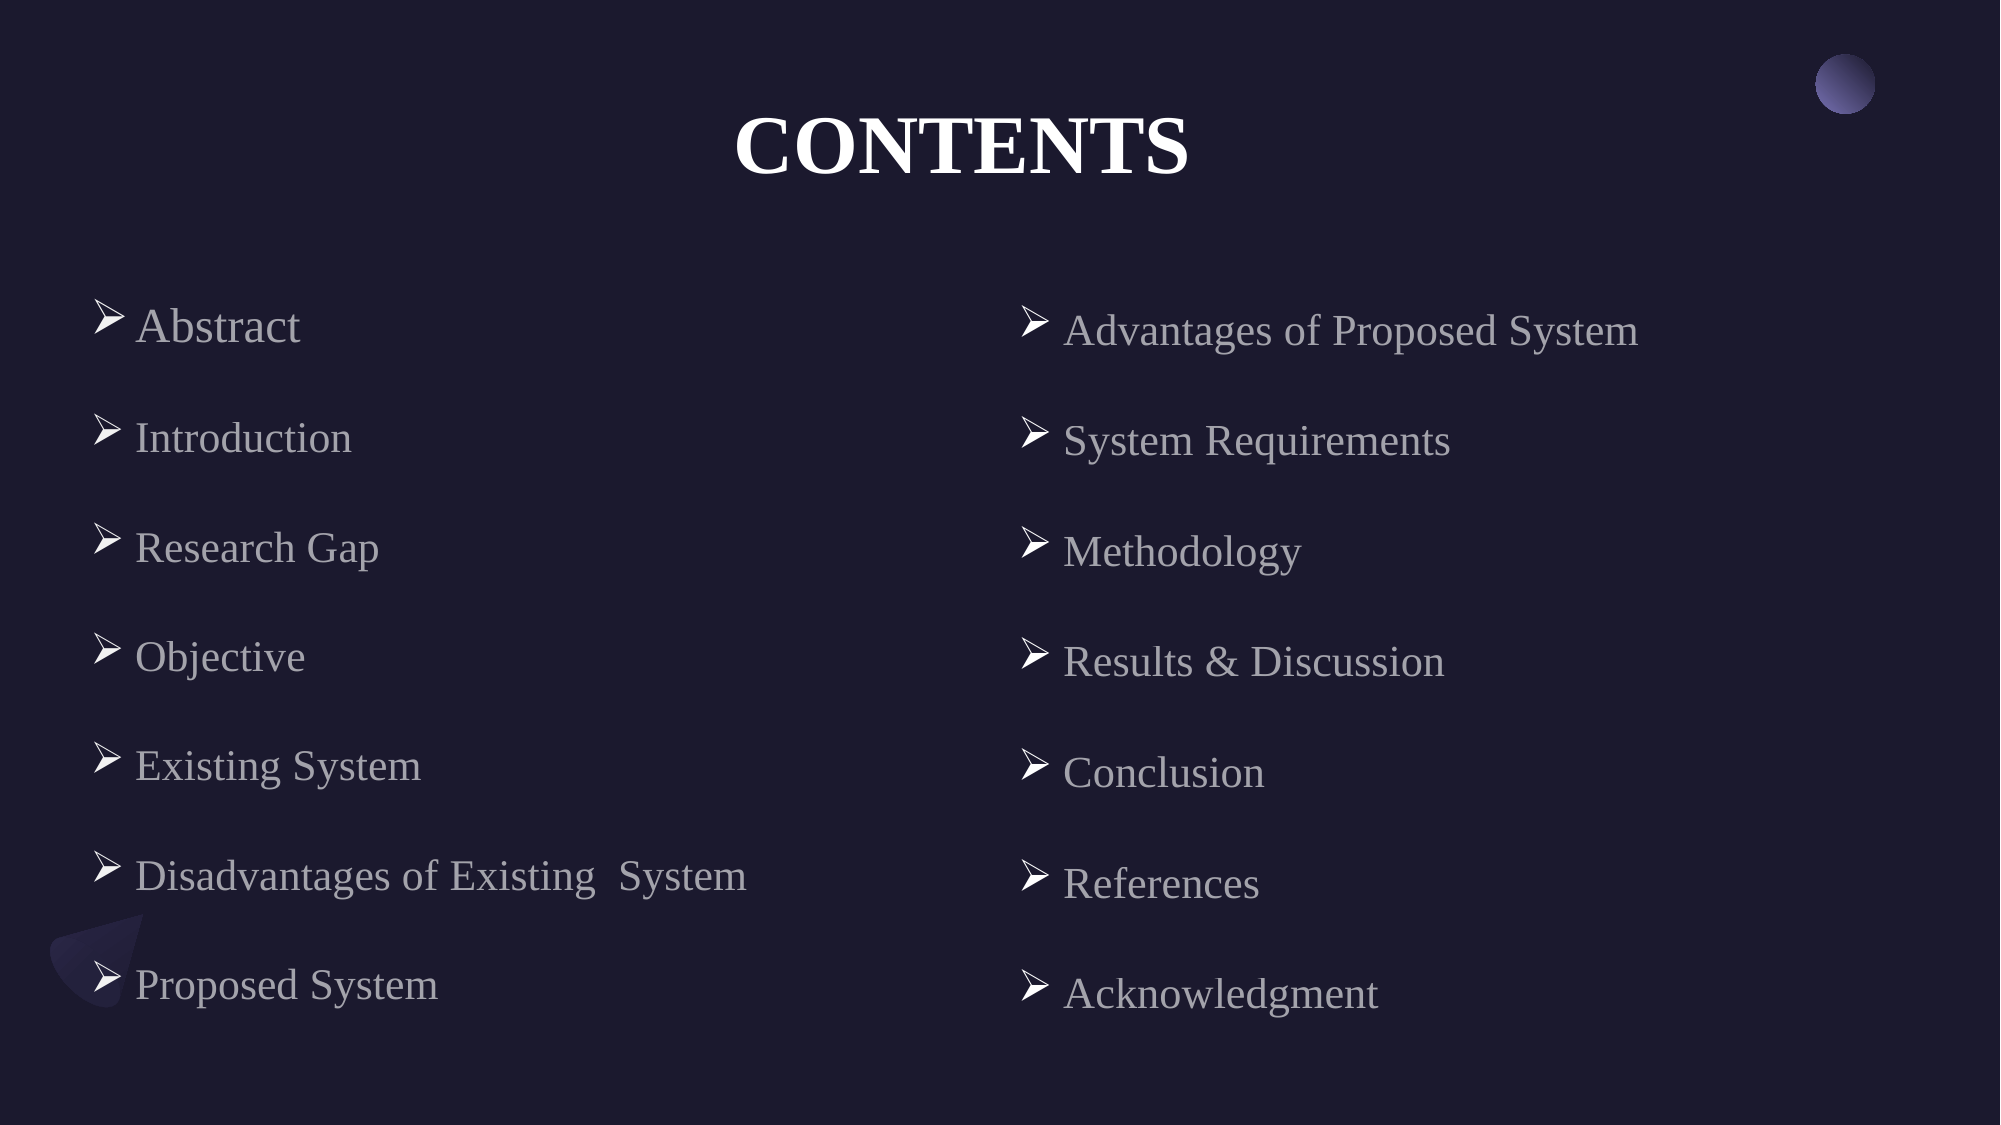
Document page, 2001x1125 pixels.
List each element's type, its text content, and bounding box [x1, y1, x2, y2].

list Advantages of Proposed System System Requirements Methodology Results & Discussion Conclusion References Acknowledgment [1017, 273, 1910, 1027]
list Abstract Introduction Research Gap Objective Existing System Disadvantages of Existing System Proposed System [90, 264, 982, 1017]
title CONTENTS [90, 90, 1910, 229]
